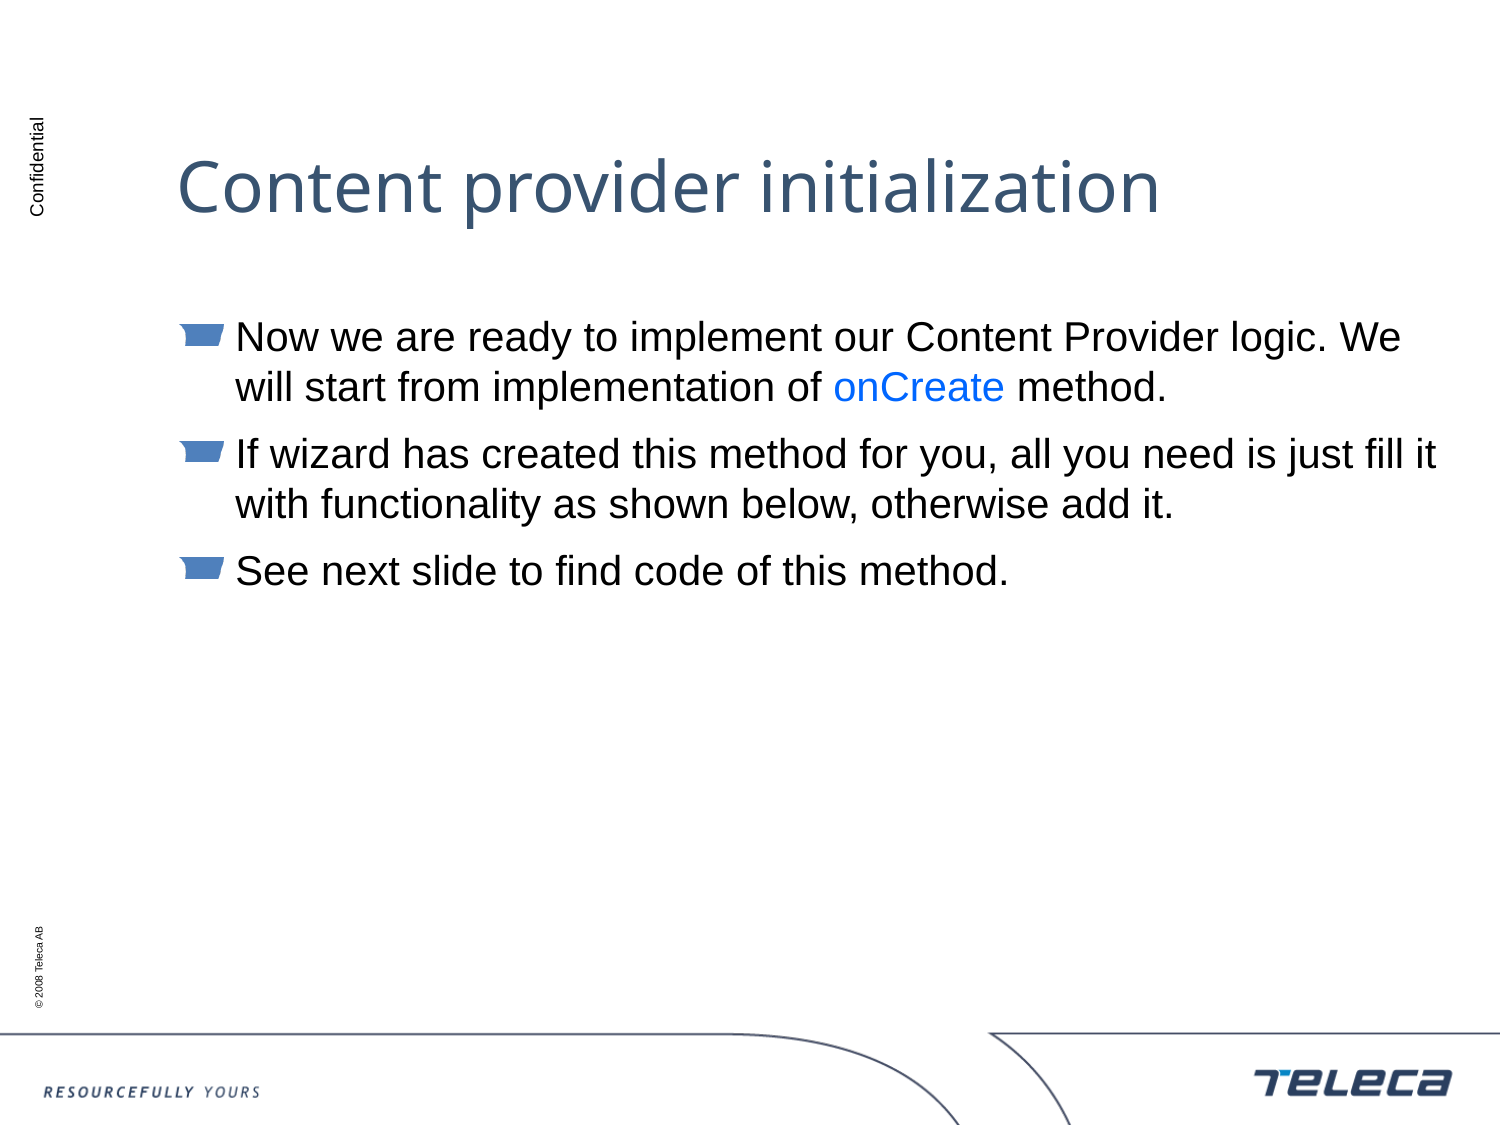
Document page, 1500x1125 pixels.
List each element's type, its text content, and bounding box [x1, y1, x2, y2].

picture [179, 557, 224, 579]
list Now we are ready to implement our Content Provider logic. We will start from implementation of onCreate method. If wizard has created this method for you, all you need is just fill it with functionality as shown below, otherwise add it. See next slide to find code of this method. [163, 302, 1463, 984]
picture [179, 441, 224, 462]
picture [0, 1015, 1500, 1125]
title Content provider initialization [161, 47, 1407, 236]
picture [179, 324, 224, 346]
